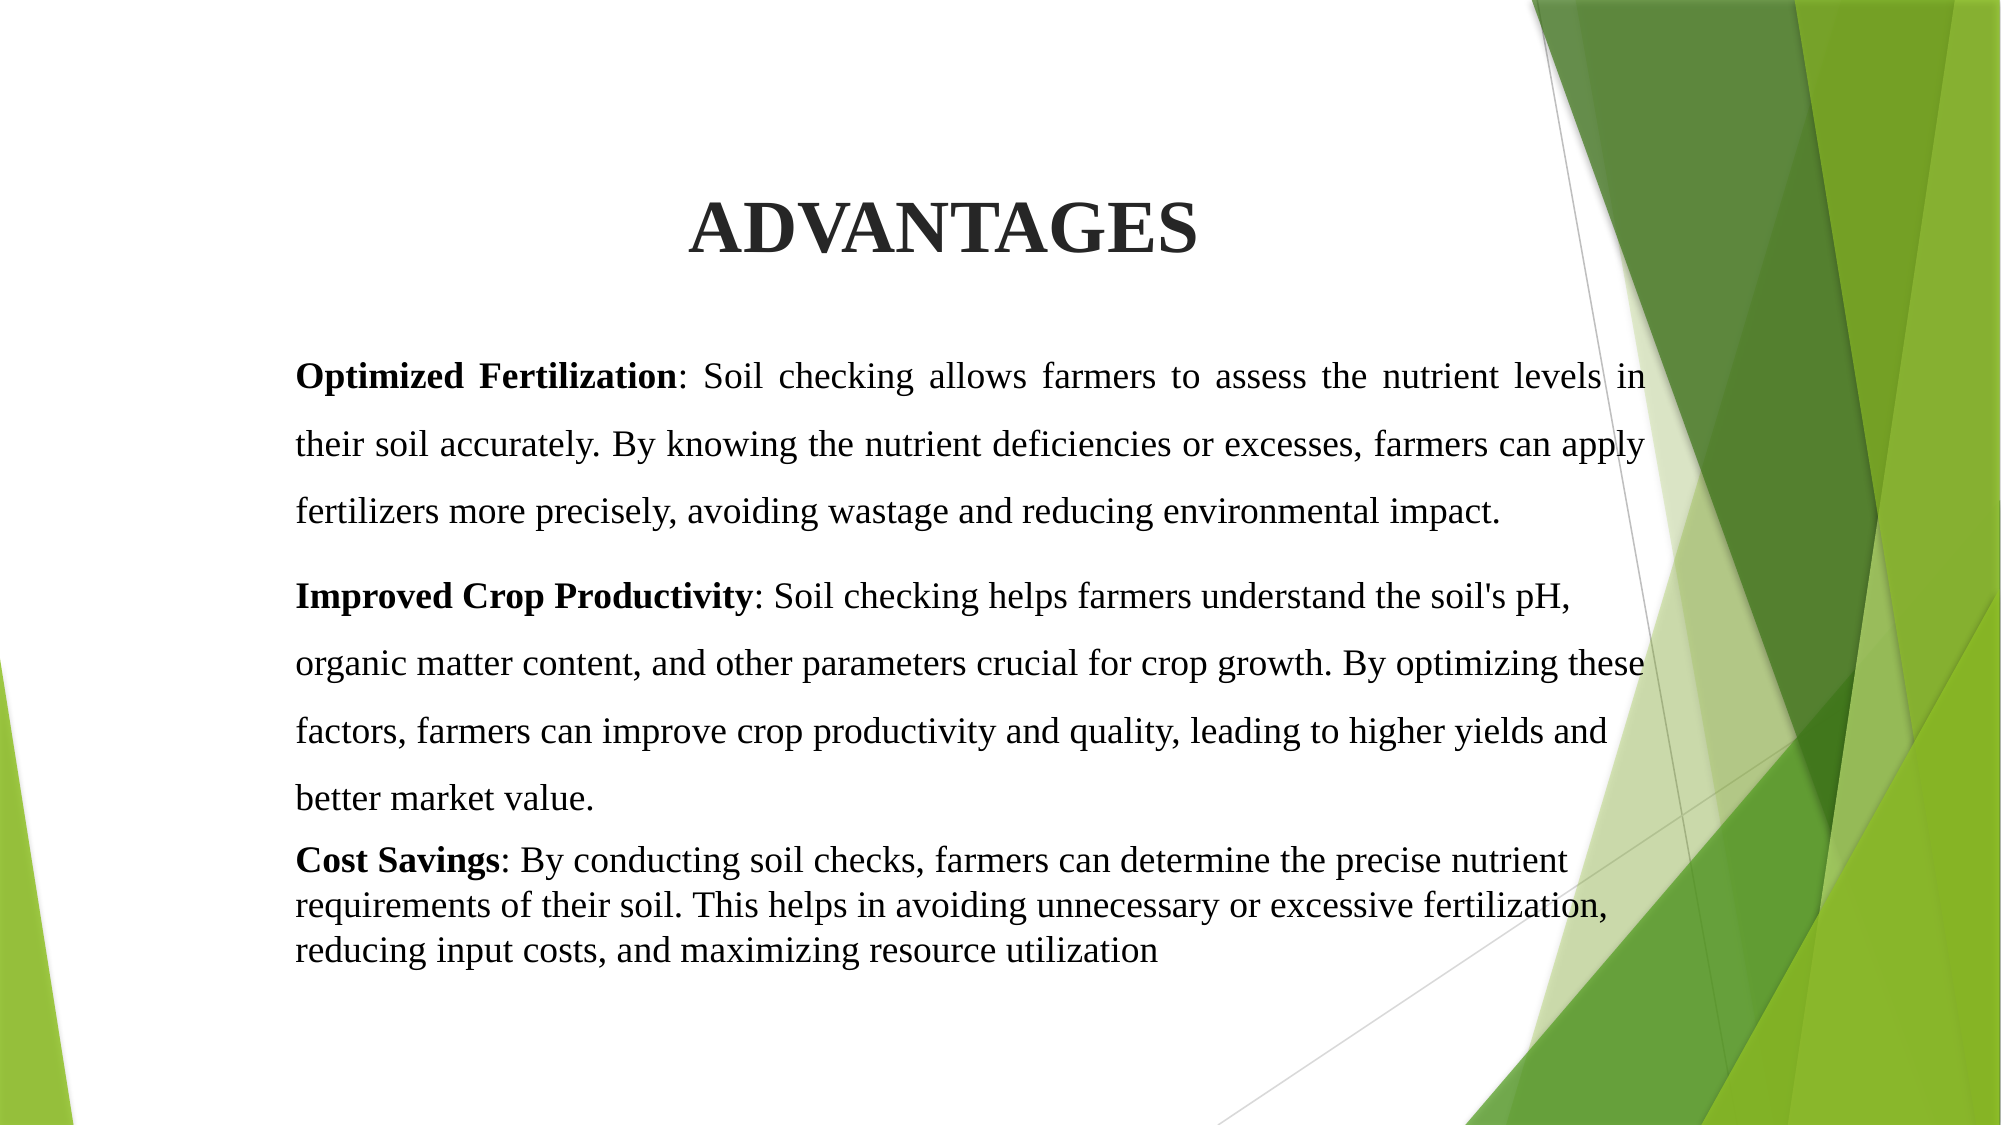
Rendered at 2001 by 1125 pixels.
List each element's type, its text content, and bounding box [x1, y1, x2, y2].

text_box ADVANTAGES [220, 169, 1631, 300]
text_box Optimized Fertilization: Soil checking allows farmers to assess the nutrient levels in their soil accurately. By knowing the nutrient deficiencies or excesses, farmers can apply fertilizers more precisely, avoiding wastage and reducing environmental impact. Improved Crop Productivity: Soil checking helps farmers understand the soil's pH, organic matter content, and other parameters crucial for crop growth. By optimizing these factors, farmers can improve crop productivity and quality, leading to higher yields and better market value. Cost Savings: By conducting soil checks, farmers can determine the precise nutrient requirements of their soil. This helps in avoiding unnecessary or excessive fertilization, reducing input costs, and maximizing resource utilization [280, 321, 1663, 978]
